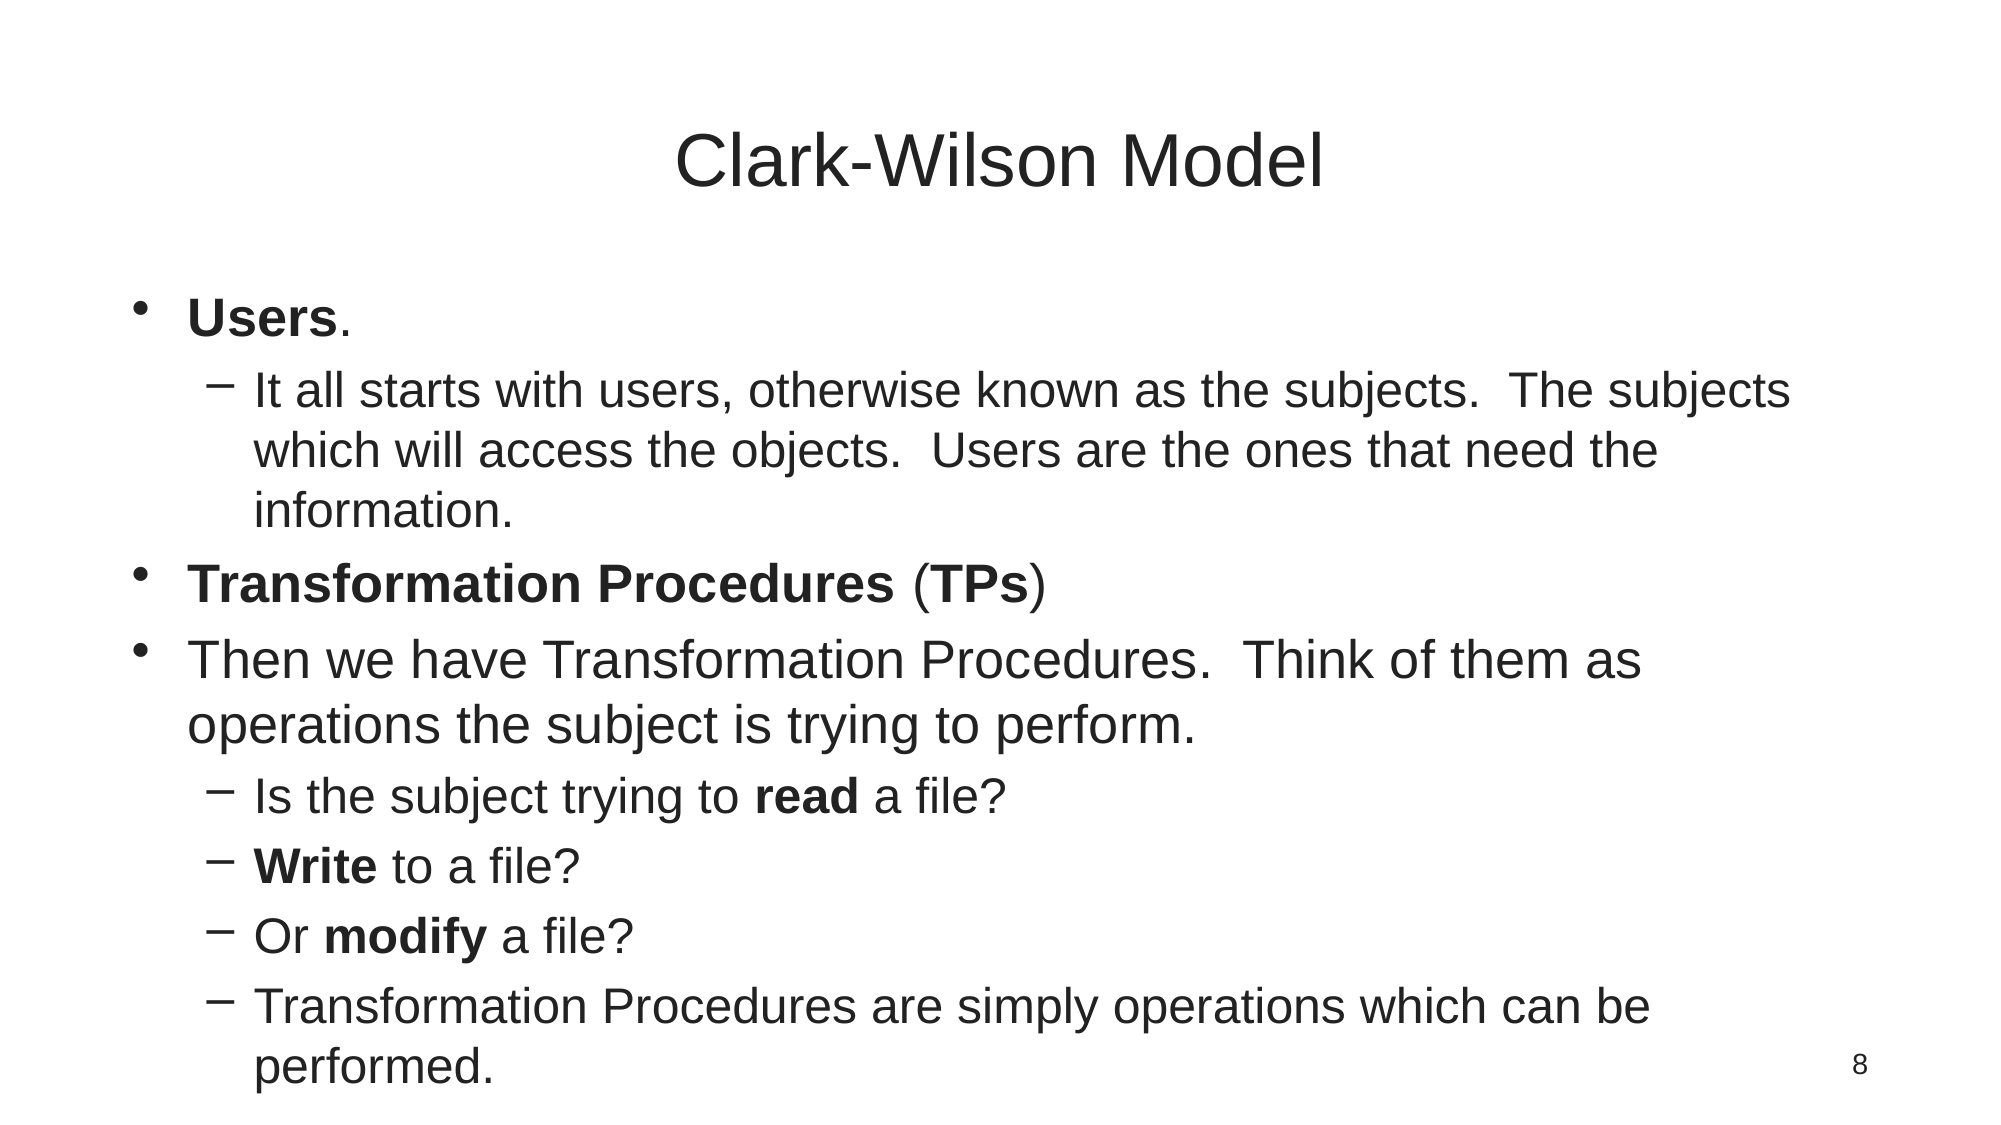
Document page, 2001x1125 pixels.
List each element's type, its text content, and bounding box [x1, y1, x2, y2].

title Clark-Wilson Model [116, 62, 1884, 250]
slide_number 8 [1766, 1037, 1884, 1101]
list Users. It all starts with users, otherwise known as the subjects. The subjects which will access the objects. Users are the ones that need the information. Transformation Procedures (TPs) Then we have Transformation Procedures. Think of them as operations the subject is trying to perform. Is the subject trying to read a file? Write to a file? Or modify a file? Transformation Procedures are simply operations which can be performed. [116, 275, 1884, 1025]
